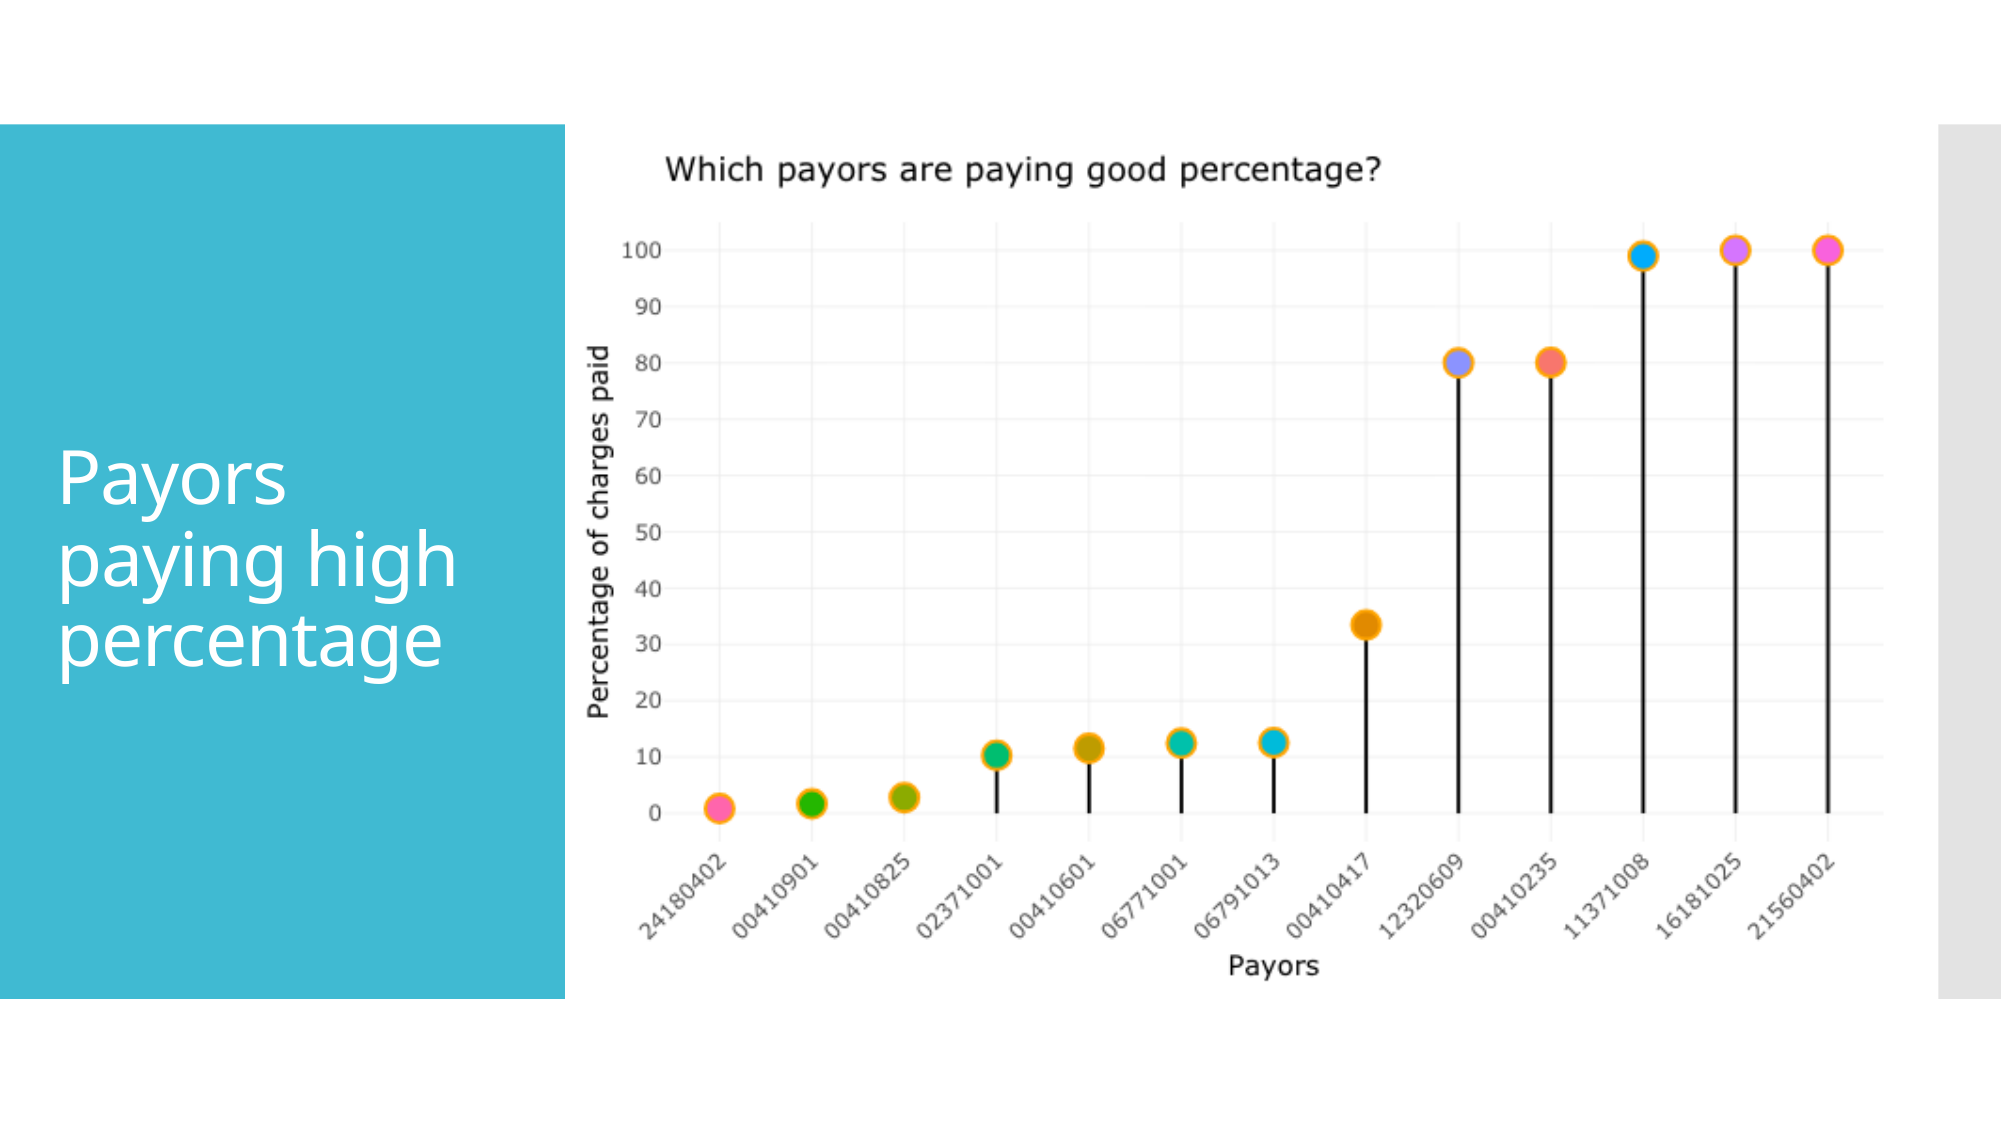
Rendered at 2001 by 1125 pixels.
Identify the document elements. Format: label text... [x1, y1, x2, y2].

title Payors paying high percentage [41, 184, 525, 940]
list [580, 138, 1898, 986]
